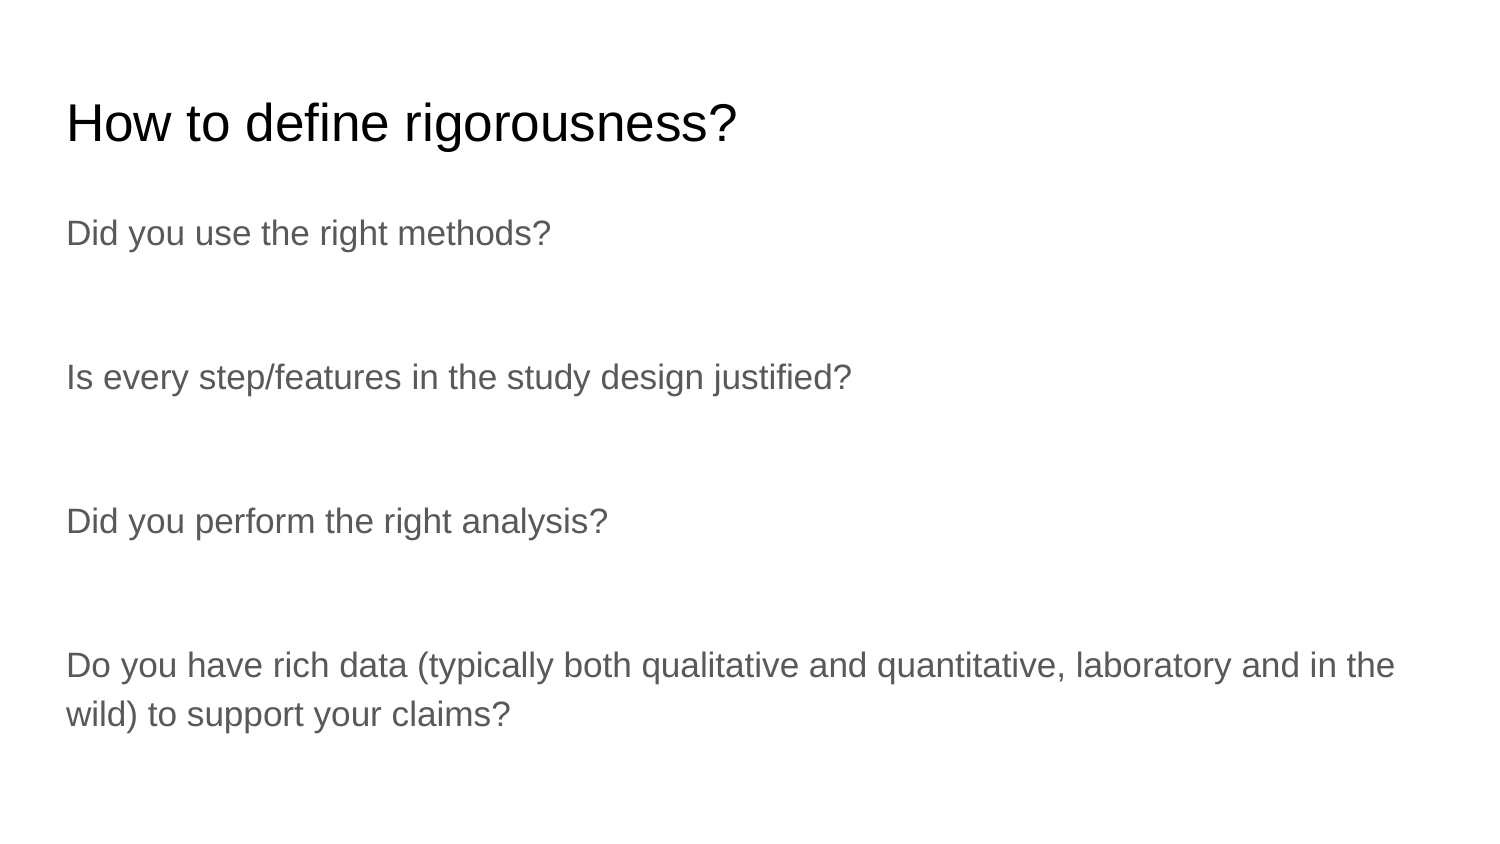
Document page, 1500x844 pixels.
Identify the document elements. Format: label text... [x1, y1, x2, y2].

title How to define rigorousness? [51, 72, 1449, 167]
list Did you use the right methods? Is every step/features in the study design justified? Did you perform the right analysis? Do you have rich data (typically both qualitative and quantitative, laboratory and in the wild) to support your claims? [51, 189, 1449, 750]
